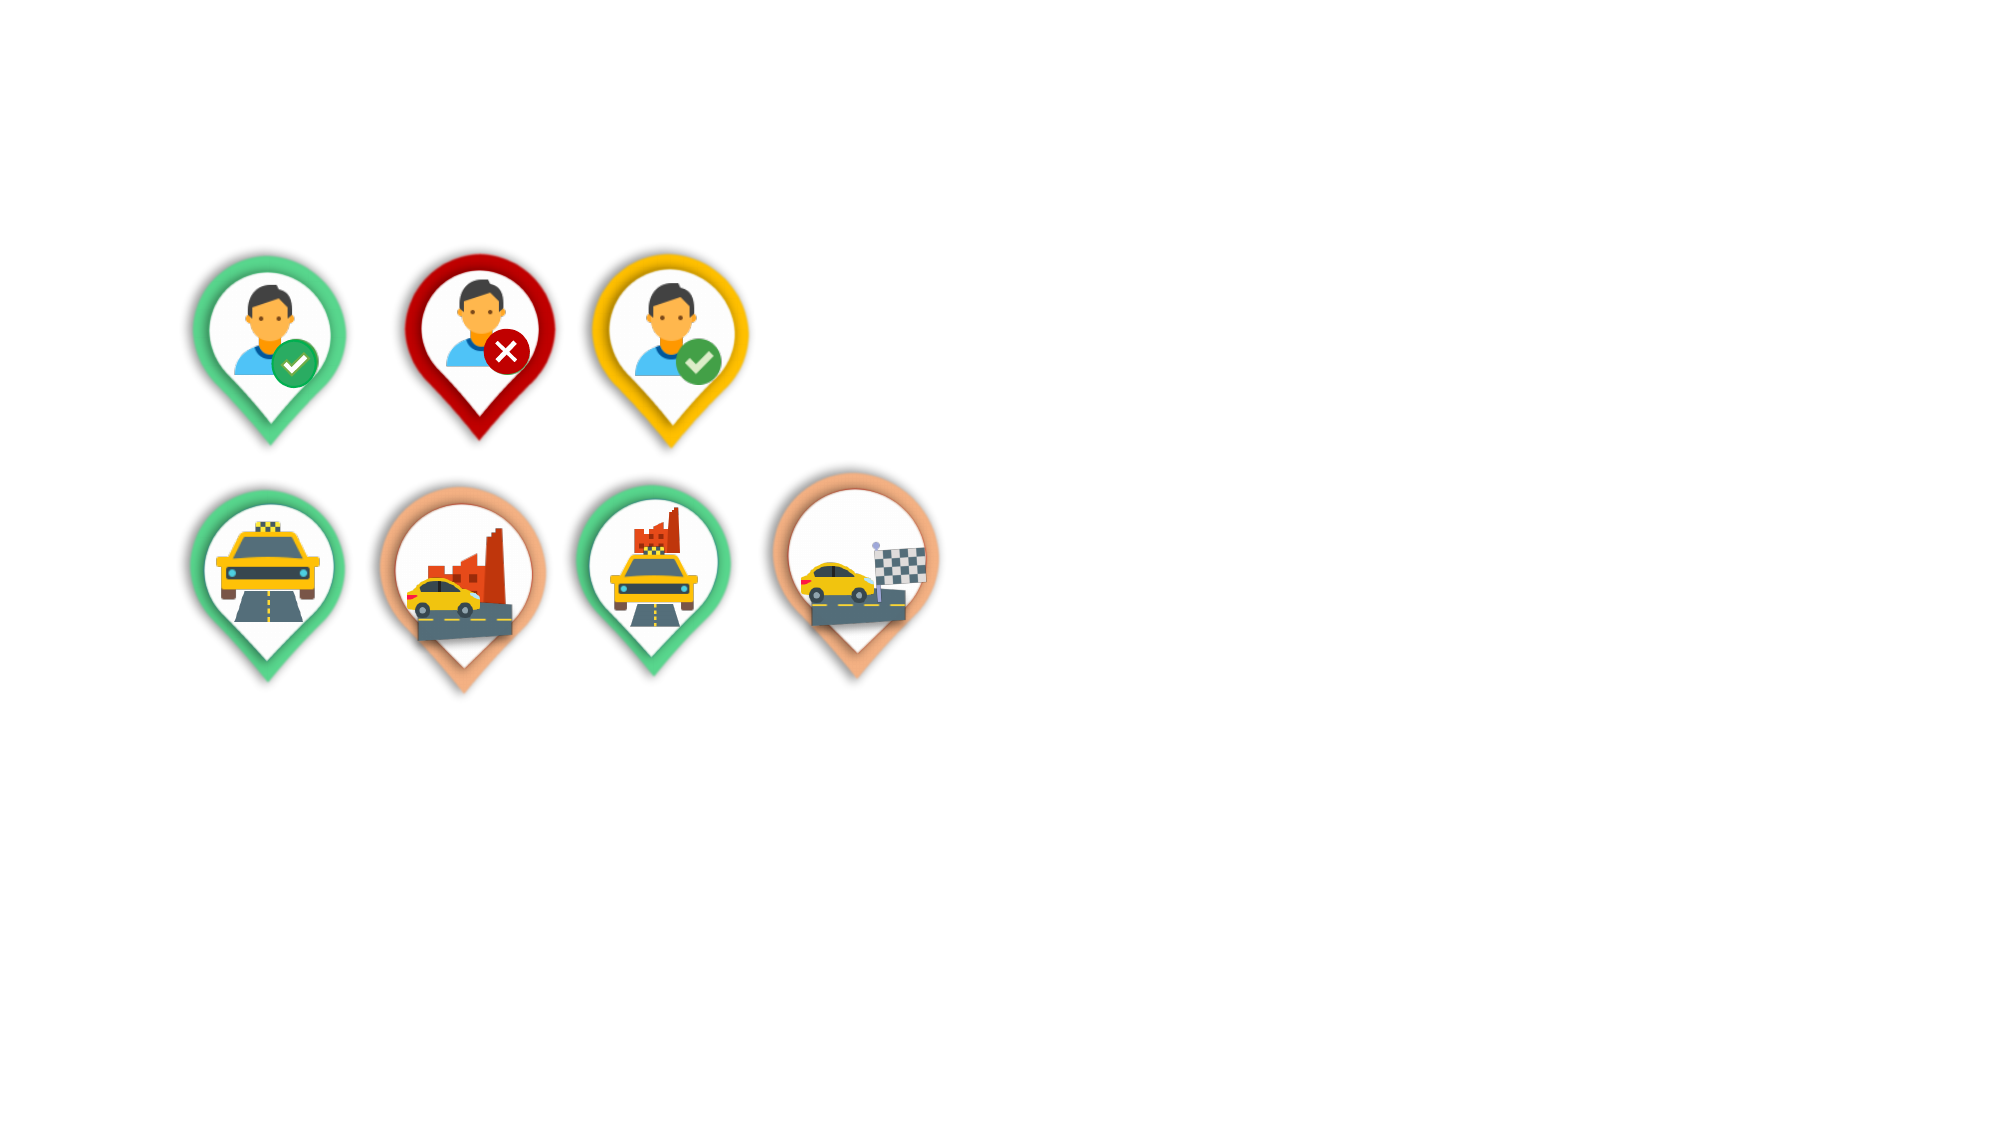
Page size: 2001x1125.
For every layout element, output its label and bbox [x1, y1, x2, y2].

text_box [404, 253, 556, 405]
text_box [193, 253, 347, 412]
text_box [591, 251, 749, 414]
text_box [189, 487, 346, 648]
text_box [767, 469, 946, 642]
text_box [575, 482, 732, 642]
text_box [373, 484, 553, 657]
